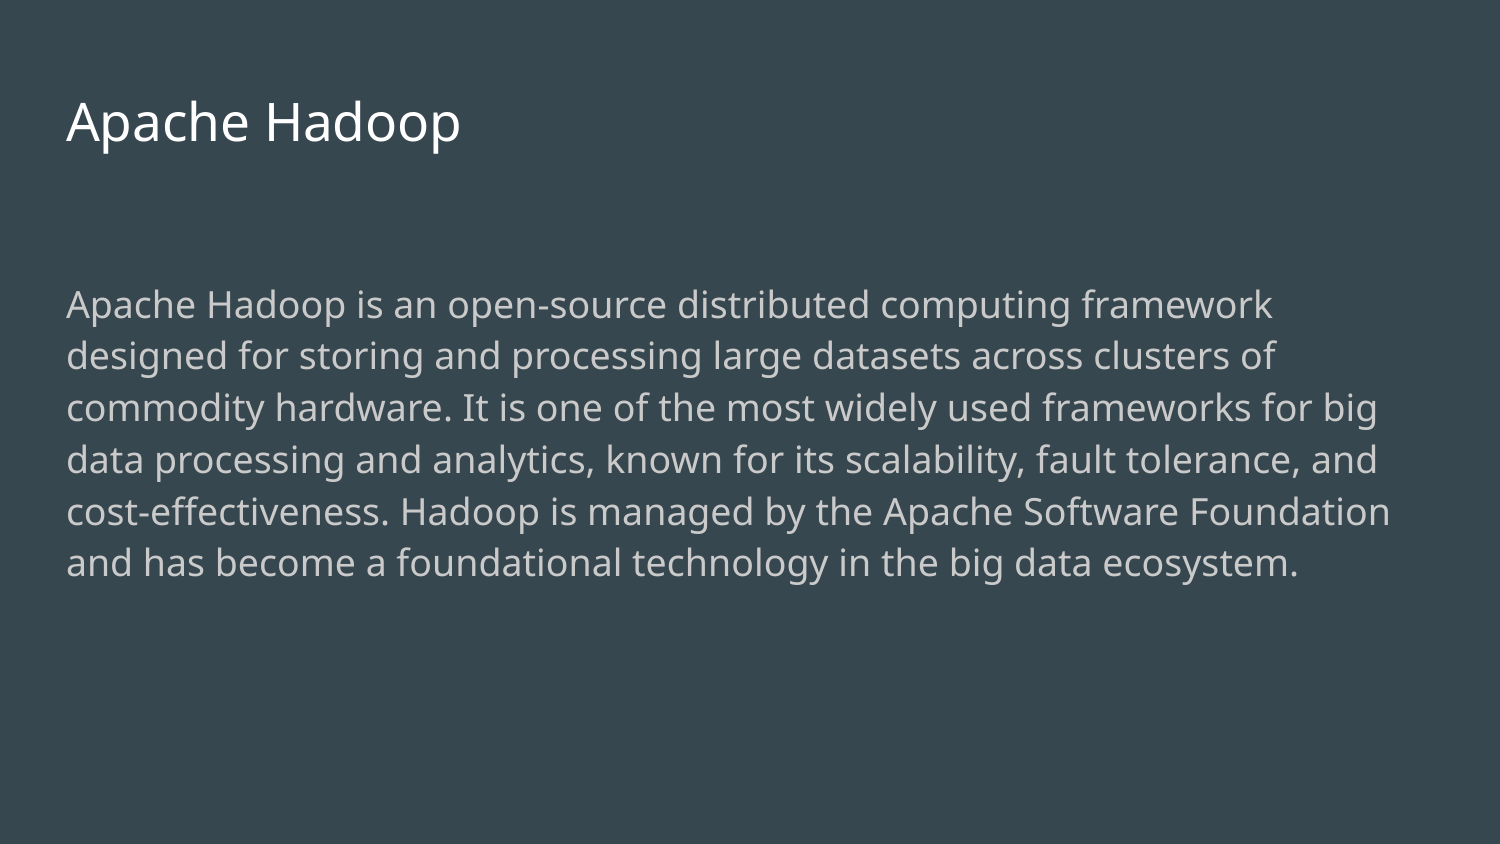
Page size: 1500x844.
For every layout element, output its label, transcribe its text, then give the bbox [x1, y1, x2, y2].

title Apache Hadoop [51, 72, 1449, 167]
list Apache Hadoop is an open-source distributed computing framework designed for storing and processing large datasets across clusters of commodity hardware. It is one of the most widely used frameworks for big data processing and analytics, known for its scalability, fault tolerance, and cost-effectiveness. Hadoop is managed by the Apache Software Foundation and has become a foundational technology in the big data ecosystem. [51, 189, 1449, 750]
